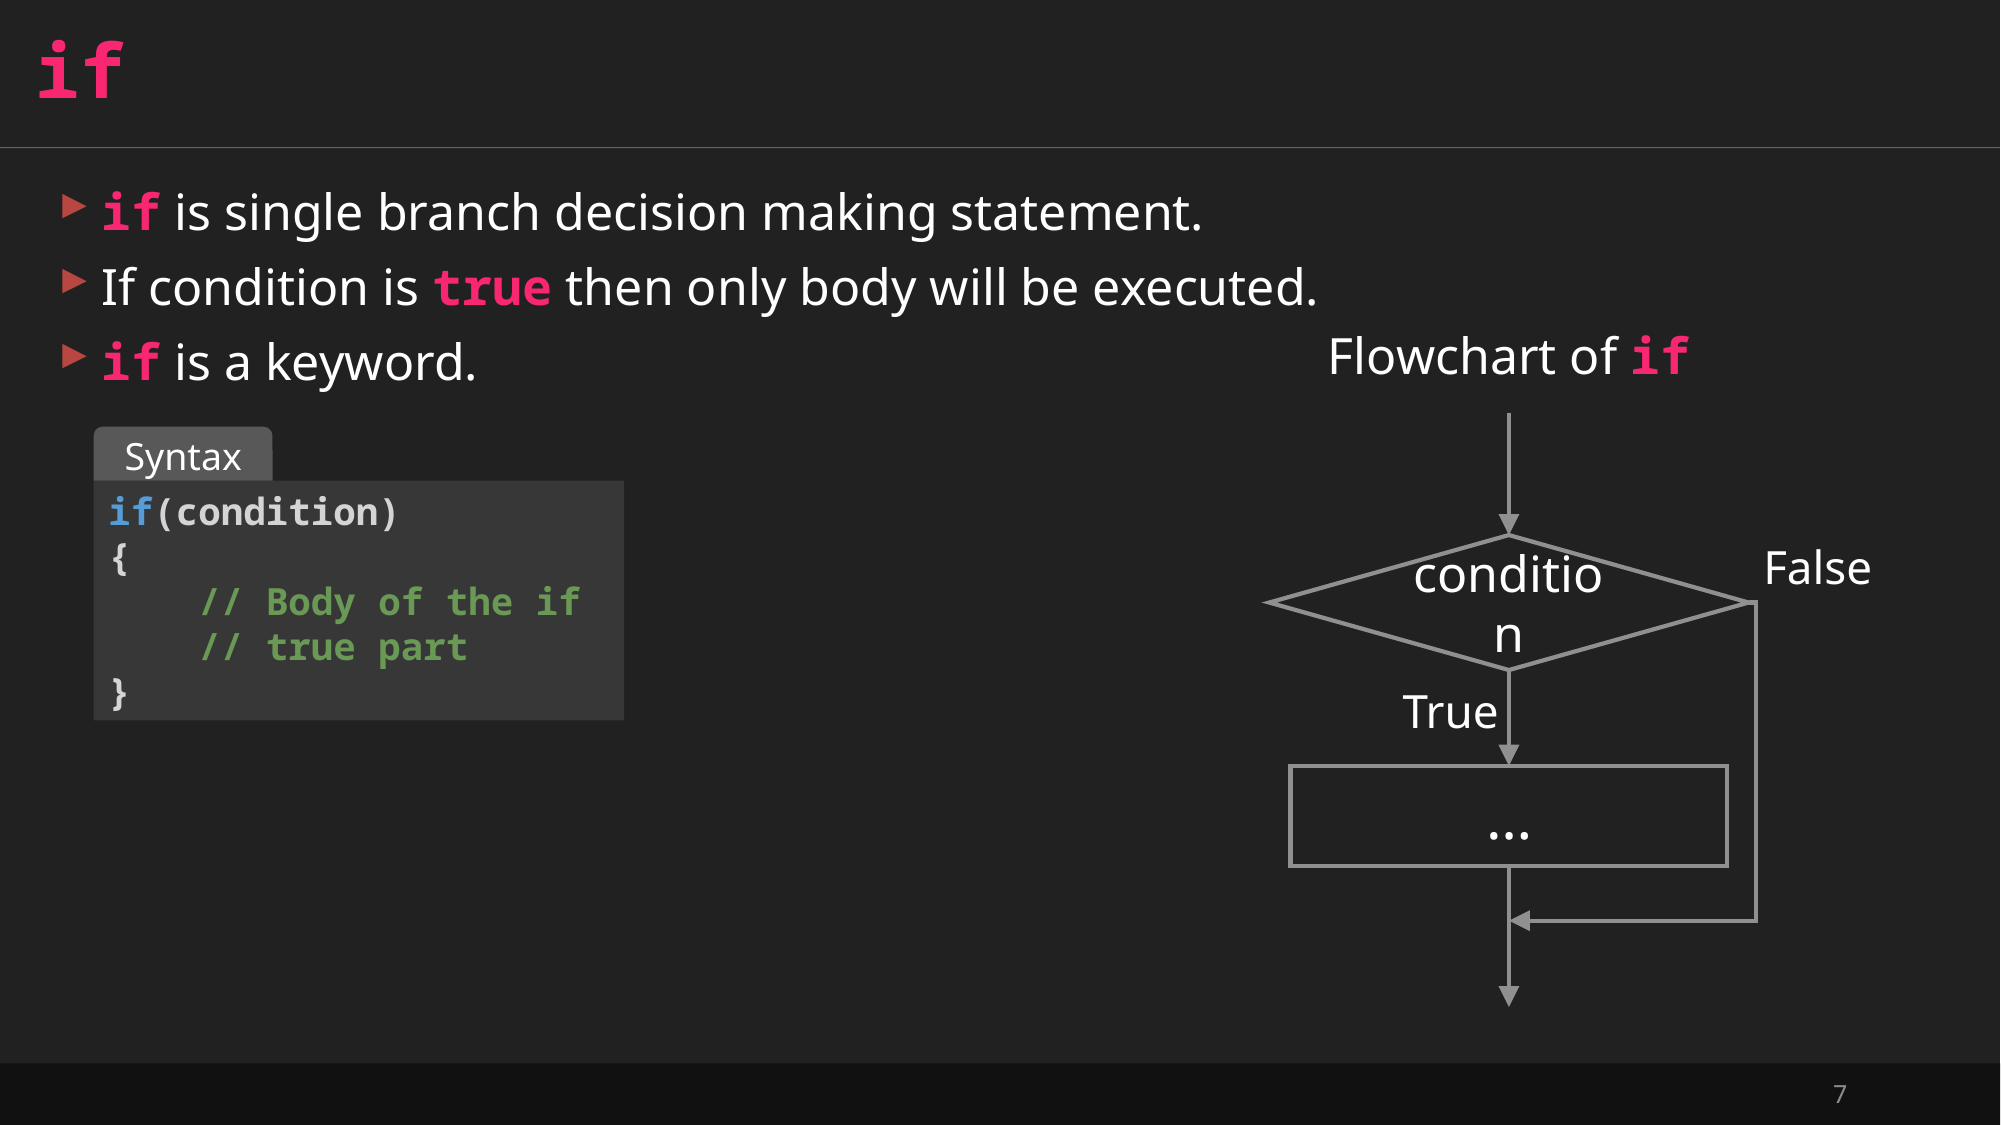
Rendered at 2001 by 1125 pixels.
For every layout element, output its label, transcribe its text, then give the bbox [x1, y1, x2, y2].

text_box Syntax [92, 425, 274, 482]
title if [0, 0, 2000, 148]
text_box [1508, 602, 1749, 921]
list if is single branch decision making statement. If condition is true then only body will be executed. if is a keyword. [43, 180, 1957, 1037]
text_box True [1387, 675, 1508, 746]
text_box False [1748, 531, 1888, 601]
text_box Flowchart of if [1312, 317, 1706, 393]
text_box if(condition) { // Body of the if // true part } [93, 480, 625, 721]
text_box … [1289, 765, 1508, 867]
text_box condition [1265, 534, 1753, 671]
